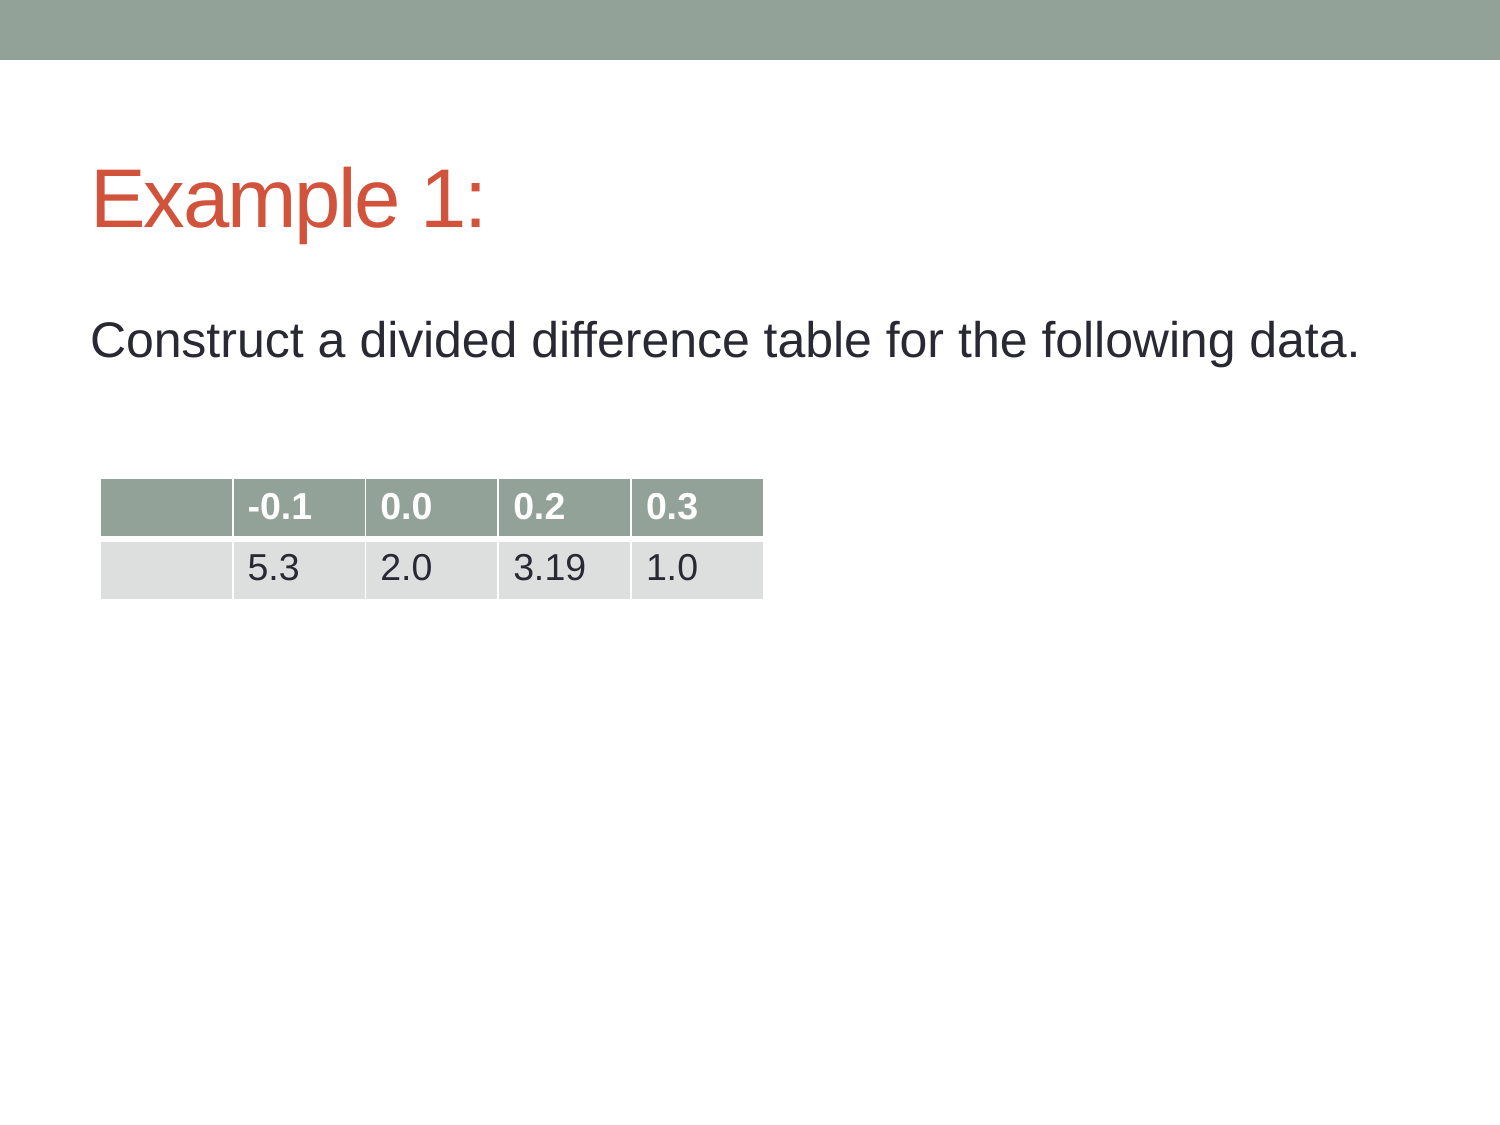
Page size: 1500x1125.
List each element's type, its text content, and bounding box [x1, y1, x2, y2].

title Example 1: [75, 112, 1425, 275]
list Construct a divided difference table for the following data. [75, 299, 1425, 1038]
